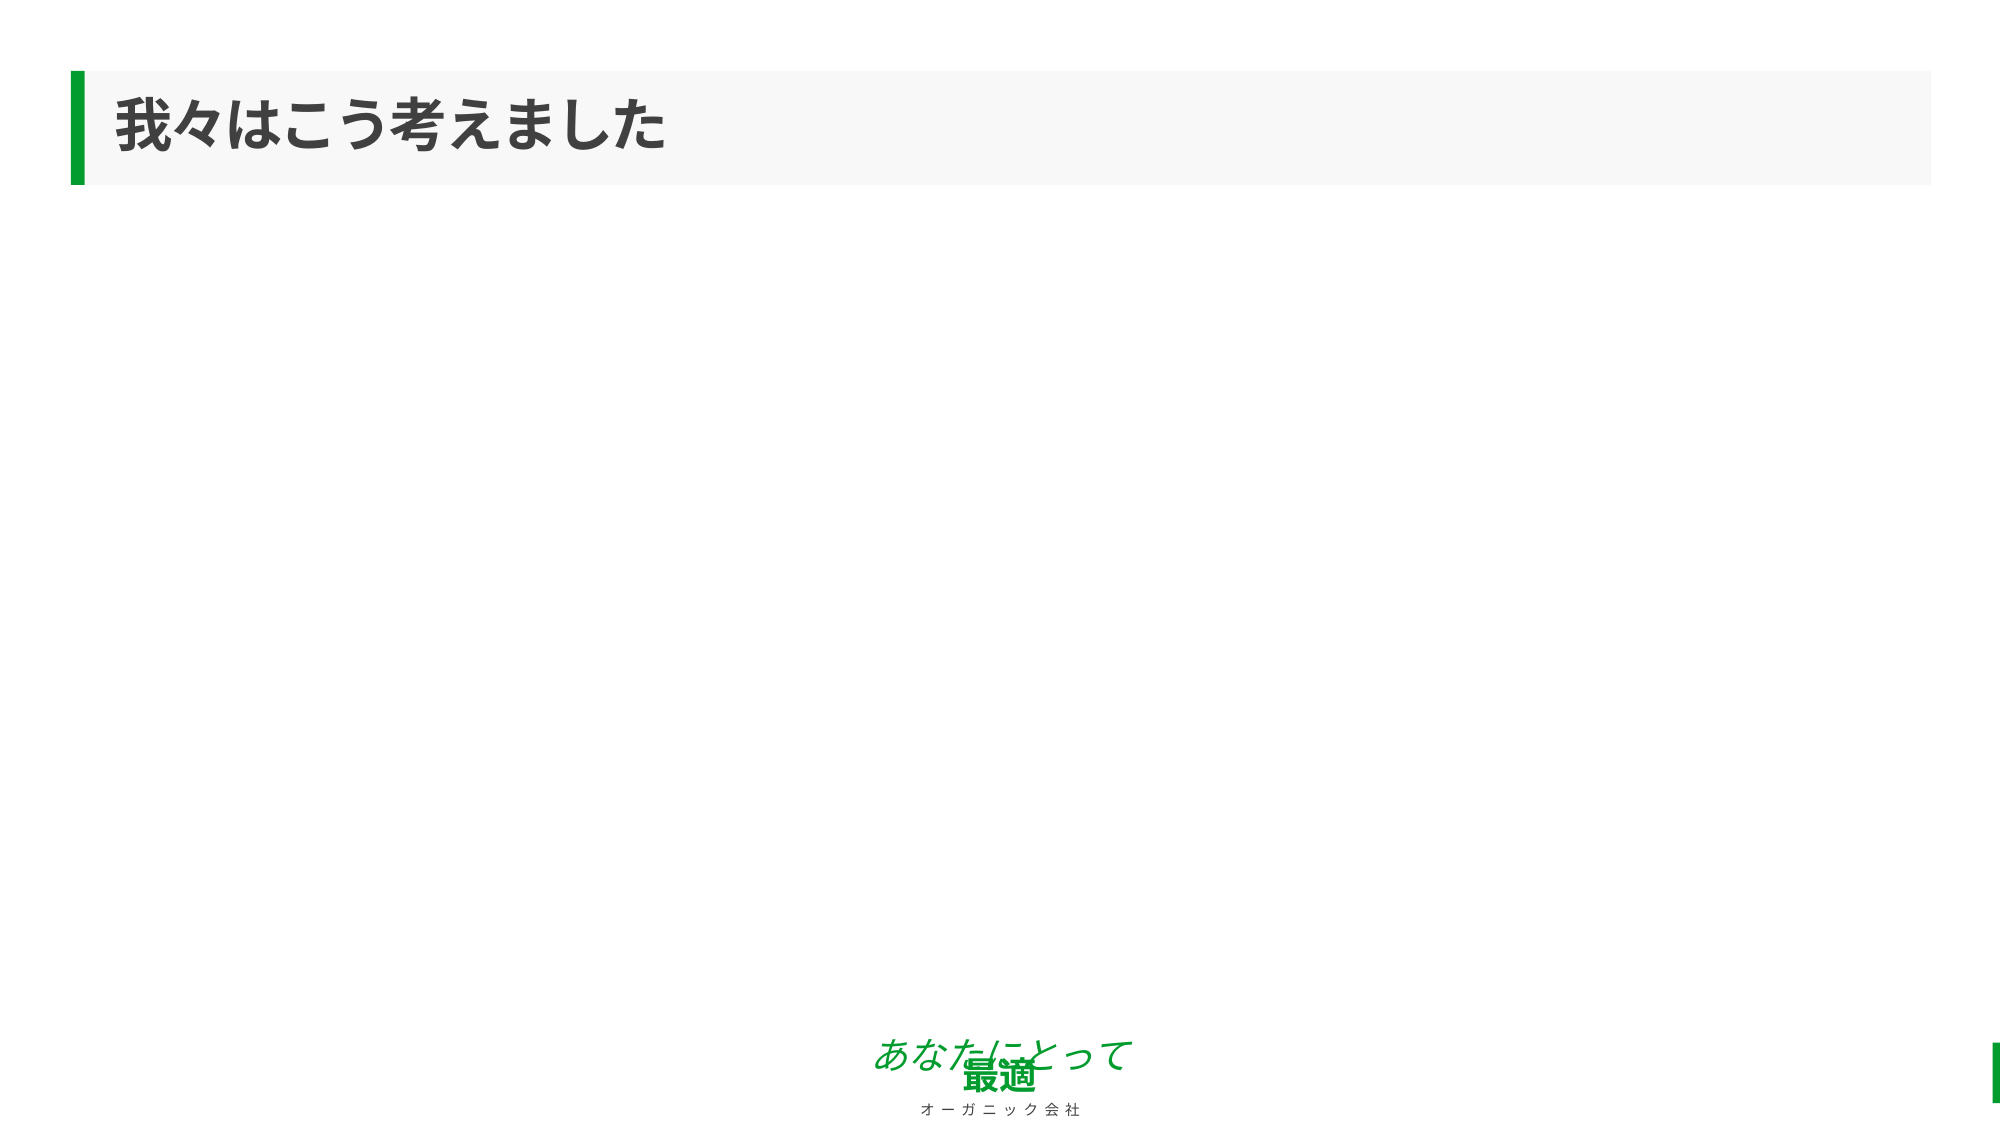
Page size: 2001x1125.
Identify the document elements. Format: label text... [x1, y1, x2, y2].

title 我々はこう考えました [84, 70, 1932, 185]
